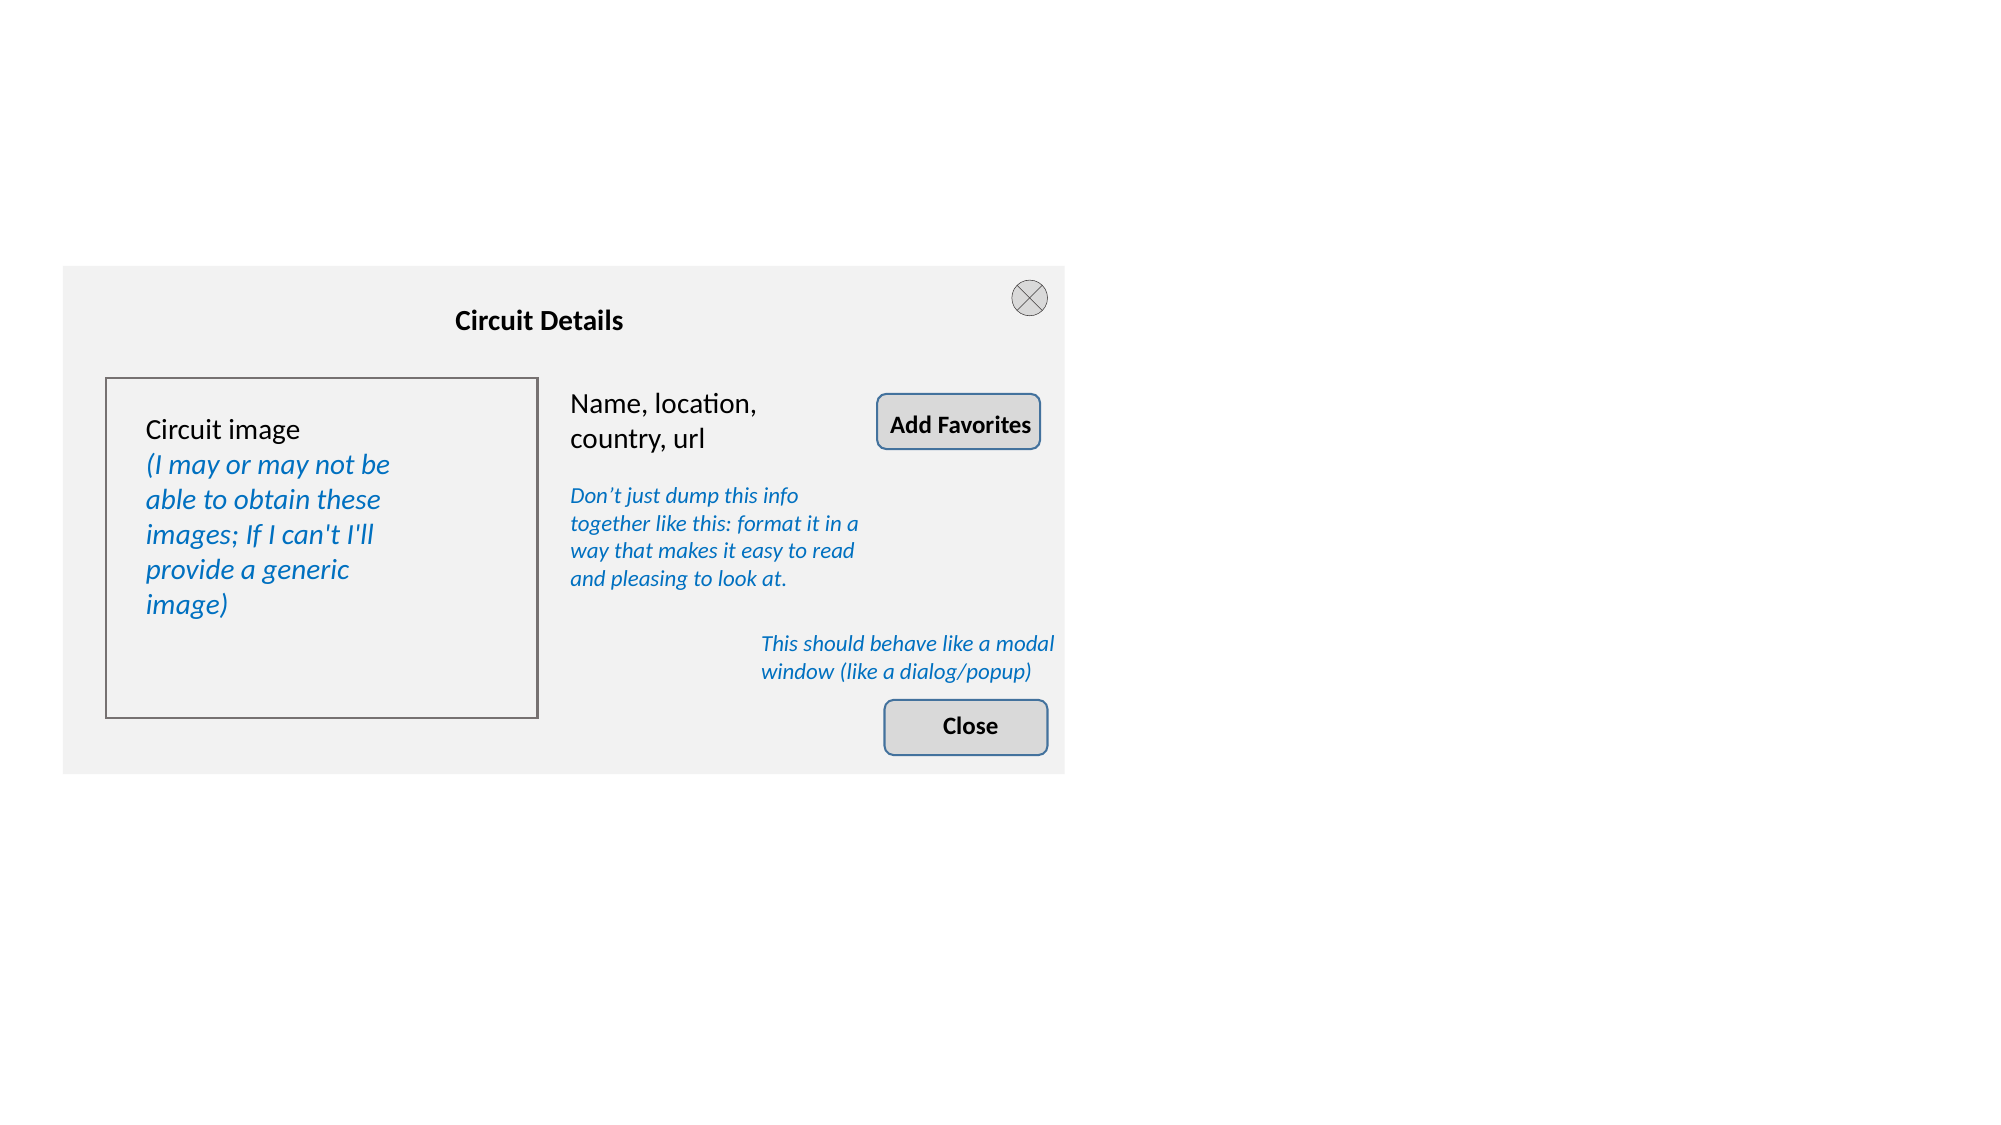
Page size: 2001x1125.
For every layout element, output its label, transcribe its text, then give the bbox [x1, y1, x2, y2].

text_box [62, 265, 1066, 775]
text_box Close [928, 702, 1014, 748]
text_box This should behave like a modal window (like a dialog/popup) [746, 621, 1089, 691]
text_box [105, 377, 539, 719]
text_box [1010, 279, 1049, 317]
text_box Circuit image (I may or may not be able to obtain these images; If I can't I'll provide a generic image) [130, 403, 451, 663]
text_box Circuit Details [440, 294, 704, 344]
text_box Name, location, country, url [555, 377, 819, 462]
text_box [876, 392, 1041, 401]
text_box [883, 698, 1049, 757]
text_box [878, 446, 1039, 451]
text_box Don’t just dump this info together like this: format it in a way that makes it easy to read and pleasing to look at. [555, 473, 899, 599]
text_box Add Favorites [875, 401, 1047, 446]
